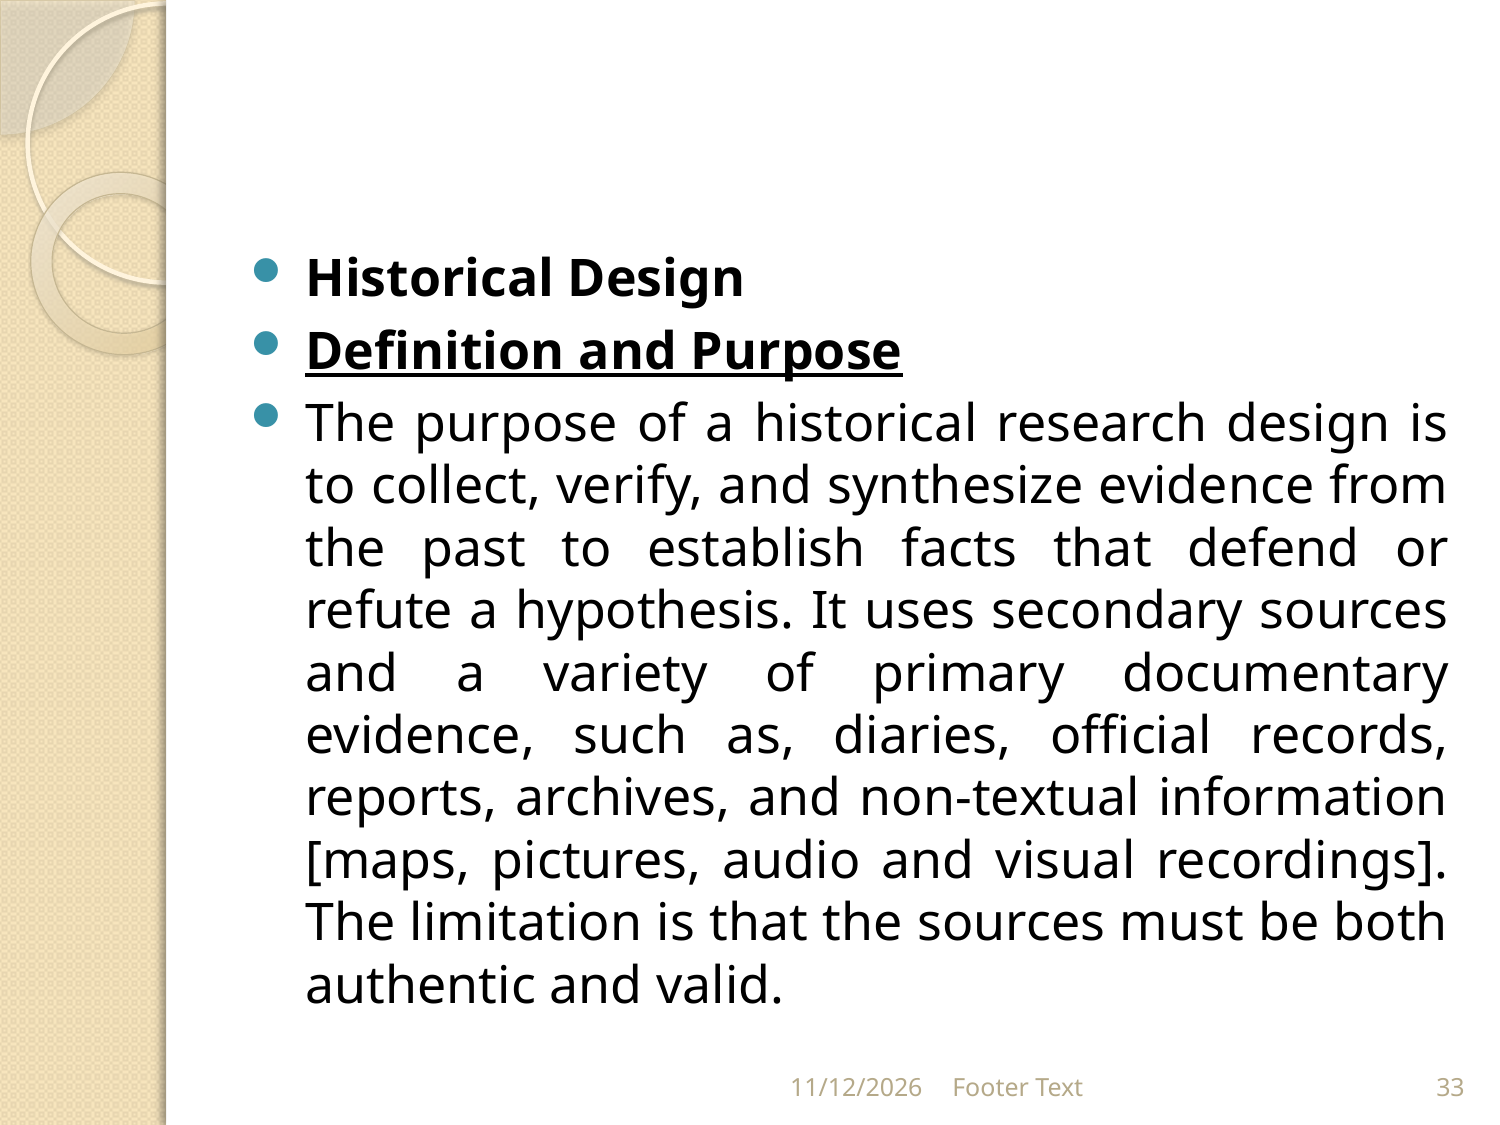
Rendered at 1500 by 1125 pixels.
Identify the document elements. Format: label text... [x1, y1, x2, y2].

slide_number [587, 1034, 937, 1113]
list Historical Design Definition and Purpose The purpose of a historical research design is to collect, verify, and synthesize evidence from the past to establish facts that defend or refute a hypothesis. It uses secondary sources and a variety of primary documentary evidence, such as, diaries, official records, reports, archives, and non-textual information [maps, pictures, audio and visual recordings]. The limitation is that the sources must be both authentic and valid. [235, 237, 1466, 1025]
footer Footer Text [937, 1034, 1413, 1113]
slide_number 33 [1413, 1034, 1488, 1113]
